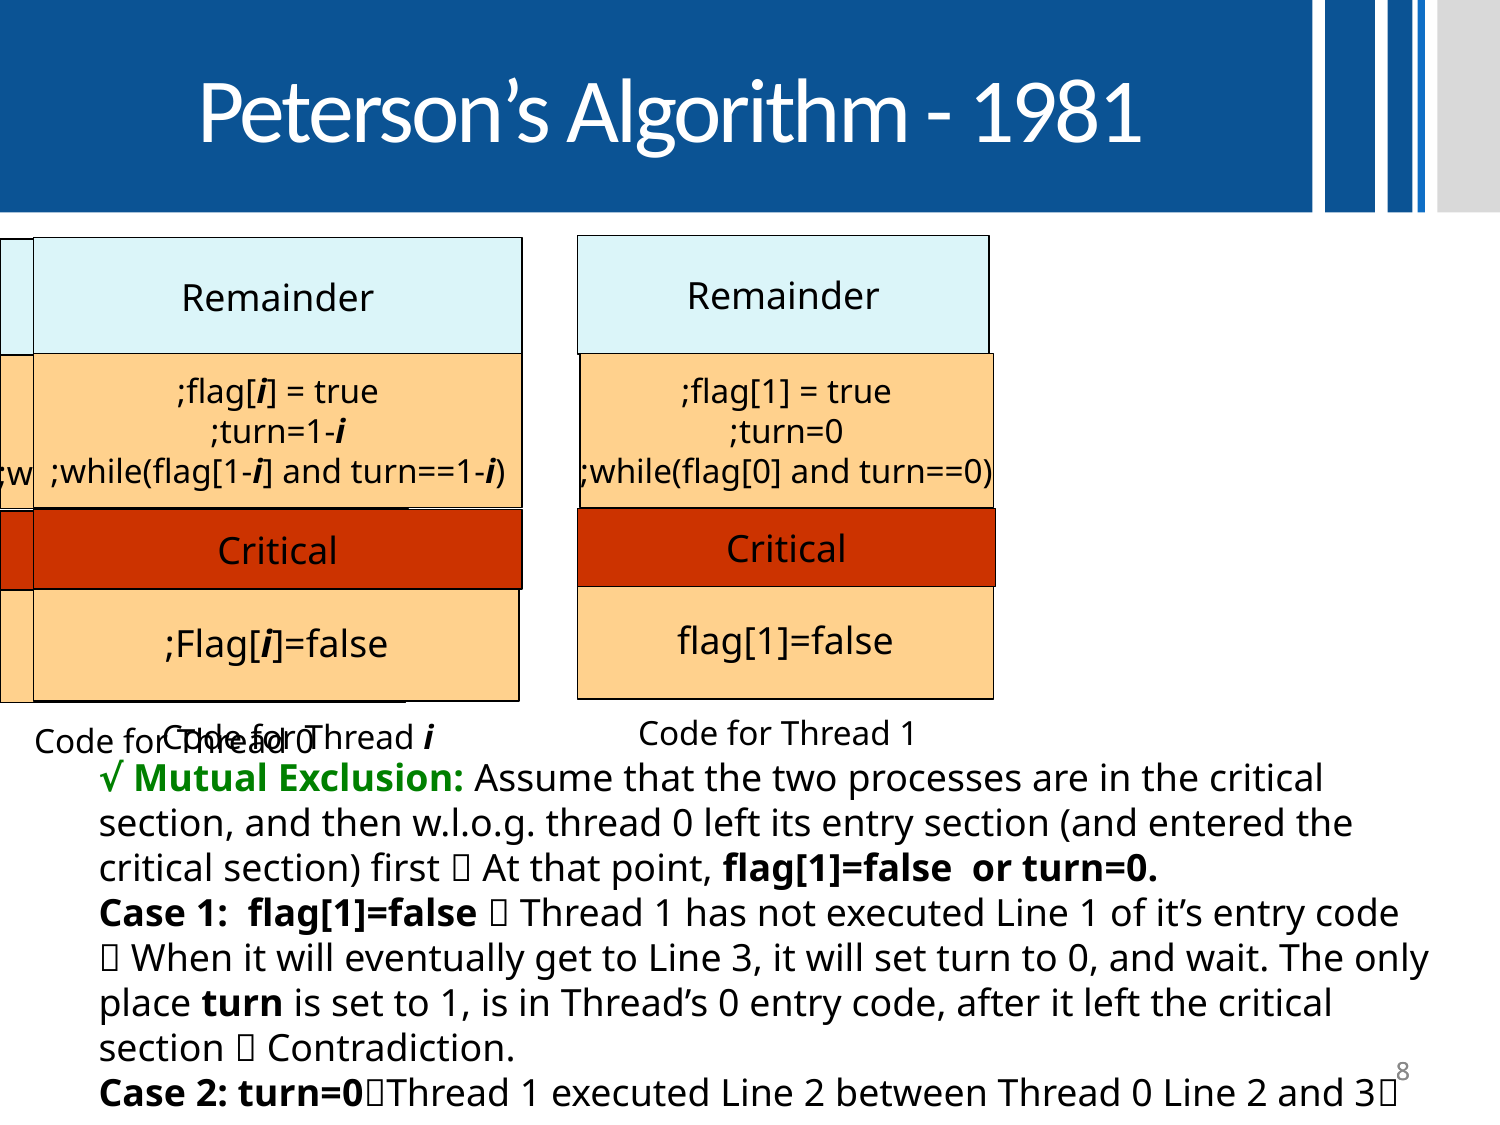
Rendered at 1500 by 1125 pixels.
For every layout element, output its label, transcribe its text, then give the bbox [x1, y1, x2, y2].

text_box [0, 235, 996, 769]
text_box √ Mutual Exclusion: Assume that the two processes are in the critical section, and then w.l.o.g. thread 0 left its entry section (and entered the critical section) first  At that point, flag[1]=false or turn=0. Case 1: flag[1]=false  Thread 1 has not executed Line 1 of it’s entry code  When it will eventually get to Line 3, it will set turn to 0, and wait. The only place turn is set to 1, is in Thread’s 0 entry code, after it left the critical section  Contradiction. Case 2: turn=0Thread 1 executed Line 2 between Thread 0 Line 2 and 3 [83, 746, 1456, 1125]
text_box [33, 237, 523, 765]
title Peterson’s Algorithm - 1981 [0, 0, 1313, 213]
